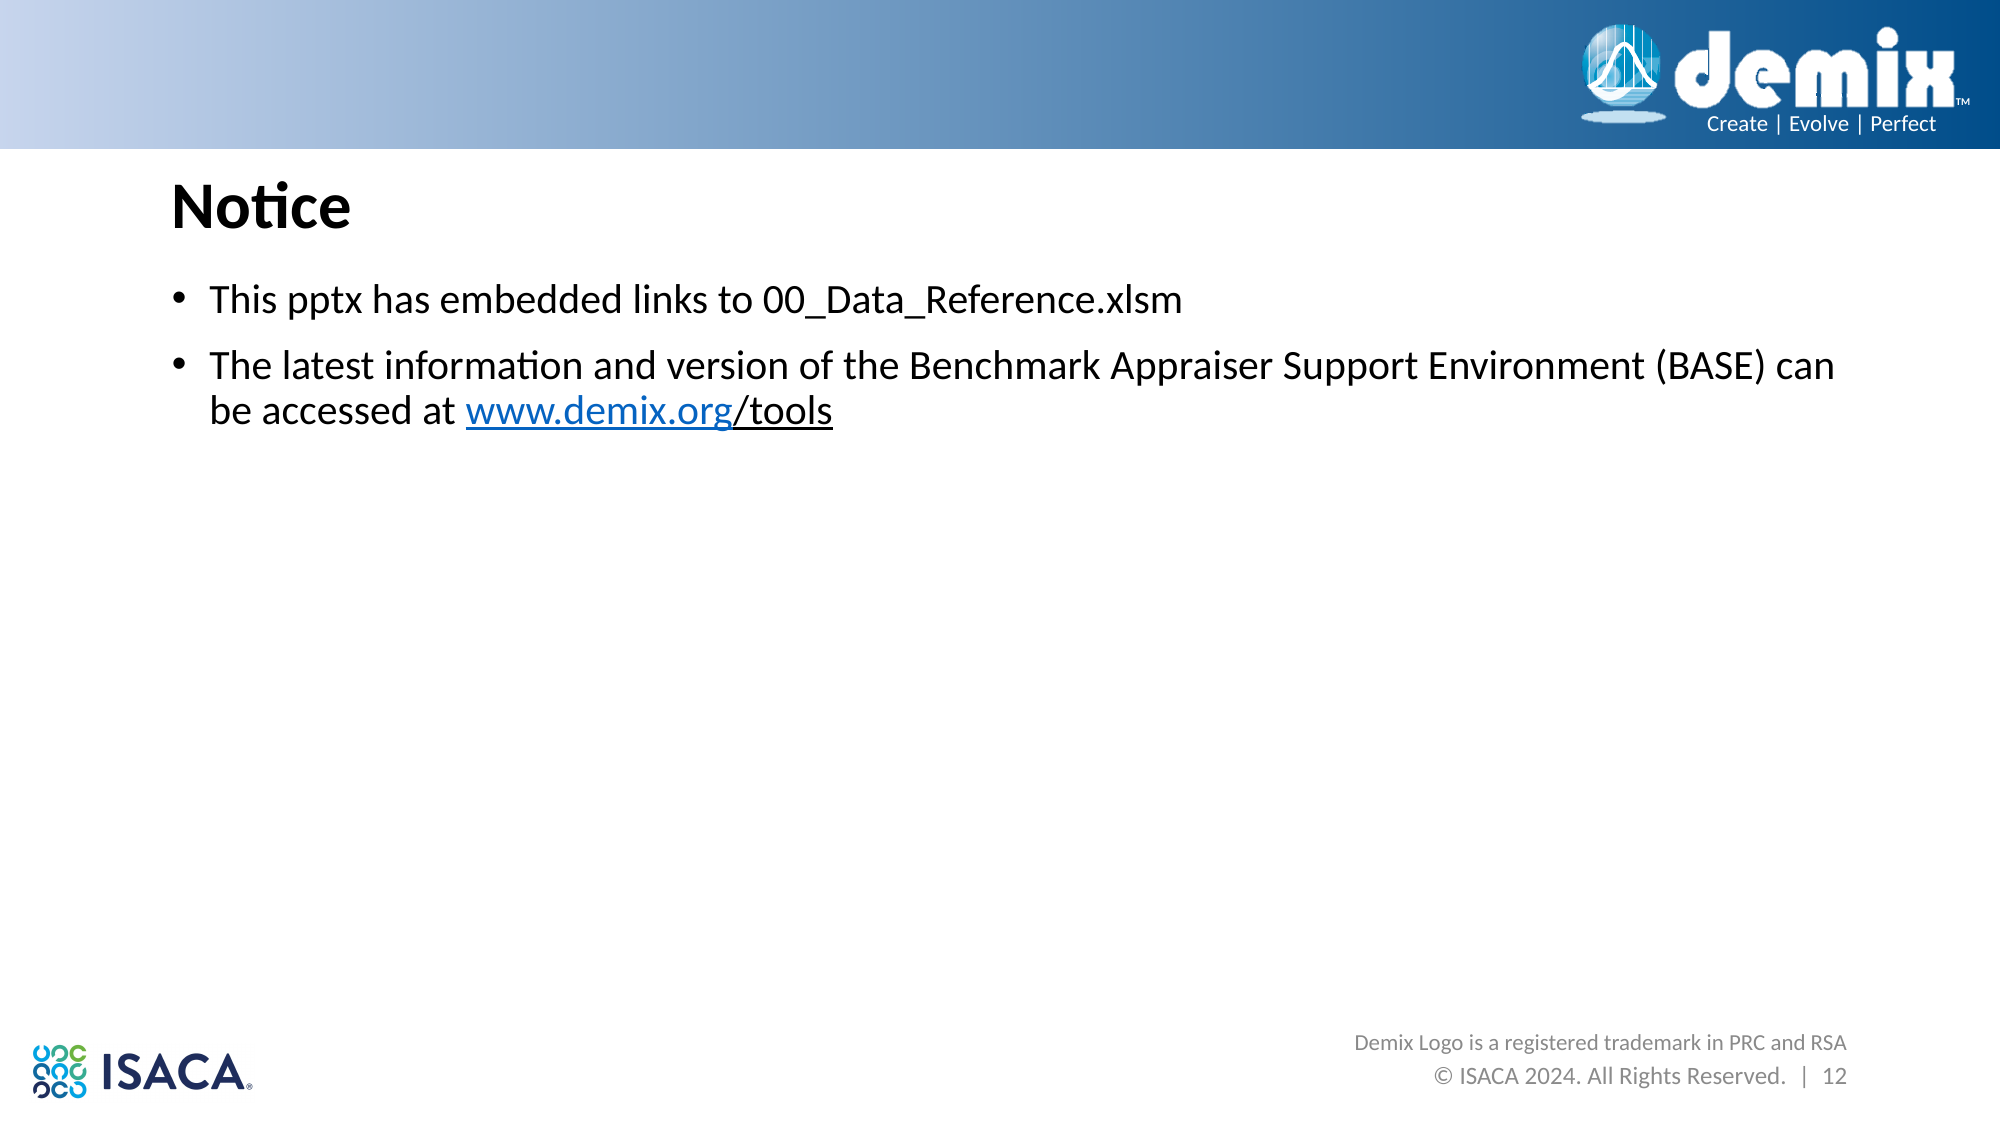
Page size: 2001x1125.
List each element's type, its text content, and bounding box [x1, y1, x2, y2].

picture [1549, 3, 2000, 153]
picture [29, 1043, 255, 1103]
title Notice [156, 157, 1863, 257]
list This pptx has embedded links to 00_Data_Reference.xlsm The latest information and version of the Benchmark Appraiser Support Environment (BASE) can be accessed at www.demix.org/tools [156, 270, 1863, 1014]
